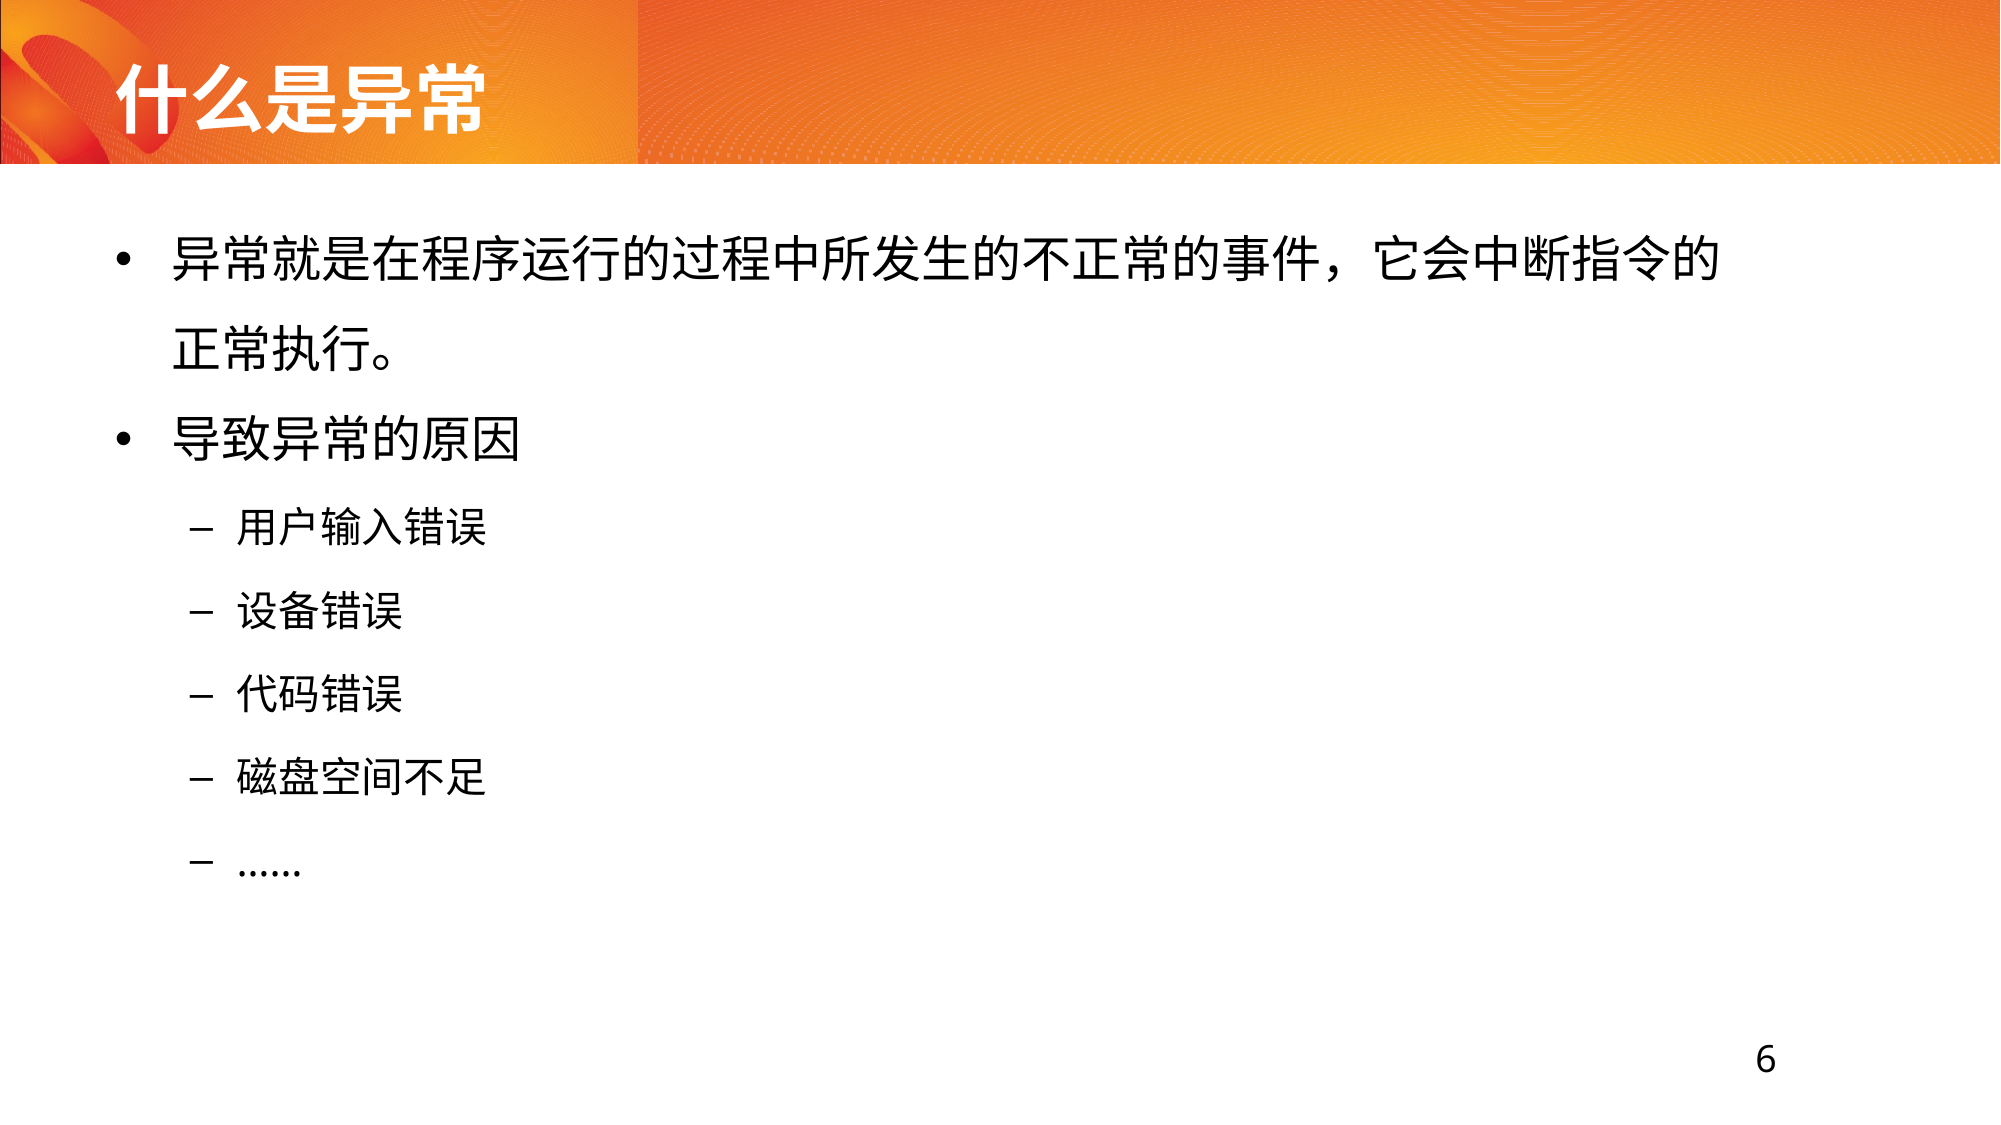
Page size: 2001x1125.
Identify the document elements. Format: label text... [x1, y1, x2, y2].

picture [0, 0, 2000, 164]
list 异常就是在程序运行的过程中所发生的不正常的事件，它会中断指令的正常执行。 导致异常的原因 用户输入错误 设备错误 代码错误 磁盘空间不足 …… [99, 190, 1756, 1059]
title 什么是异常 [99, 45, 1900, 167]
